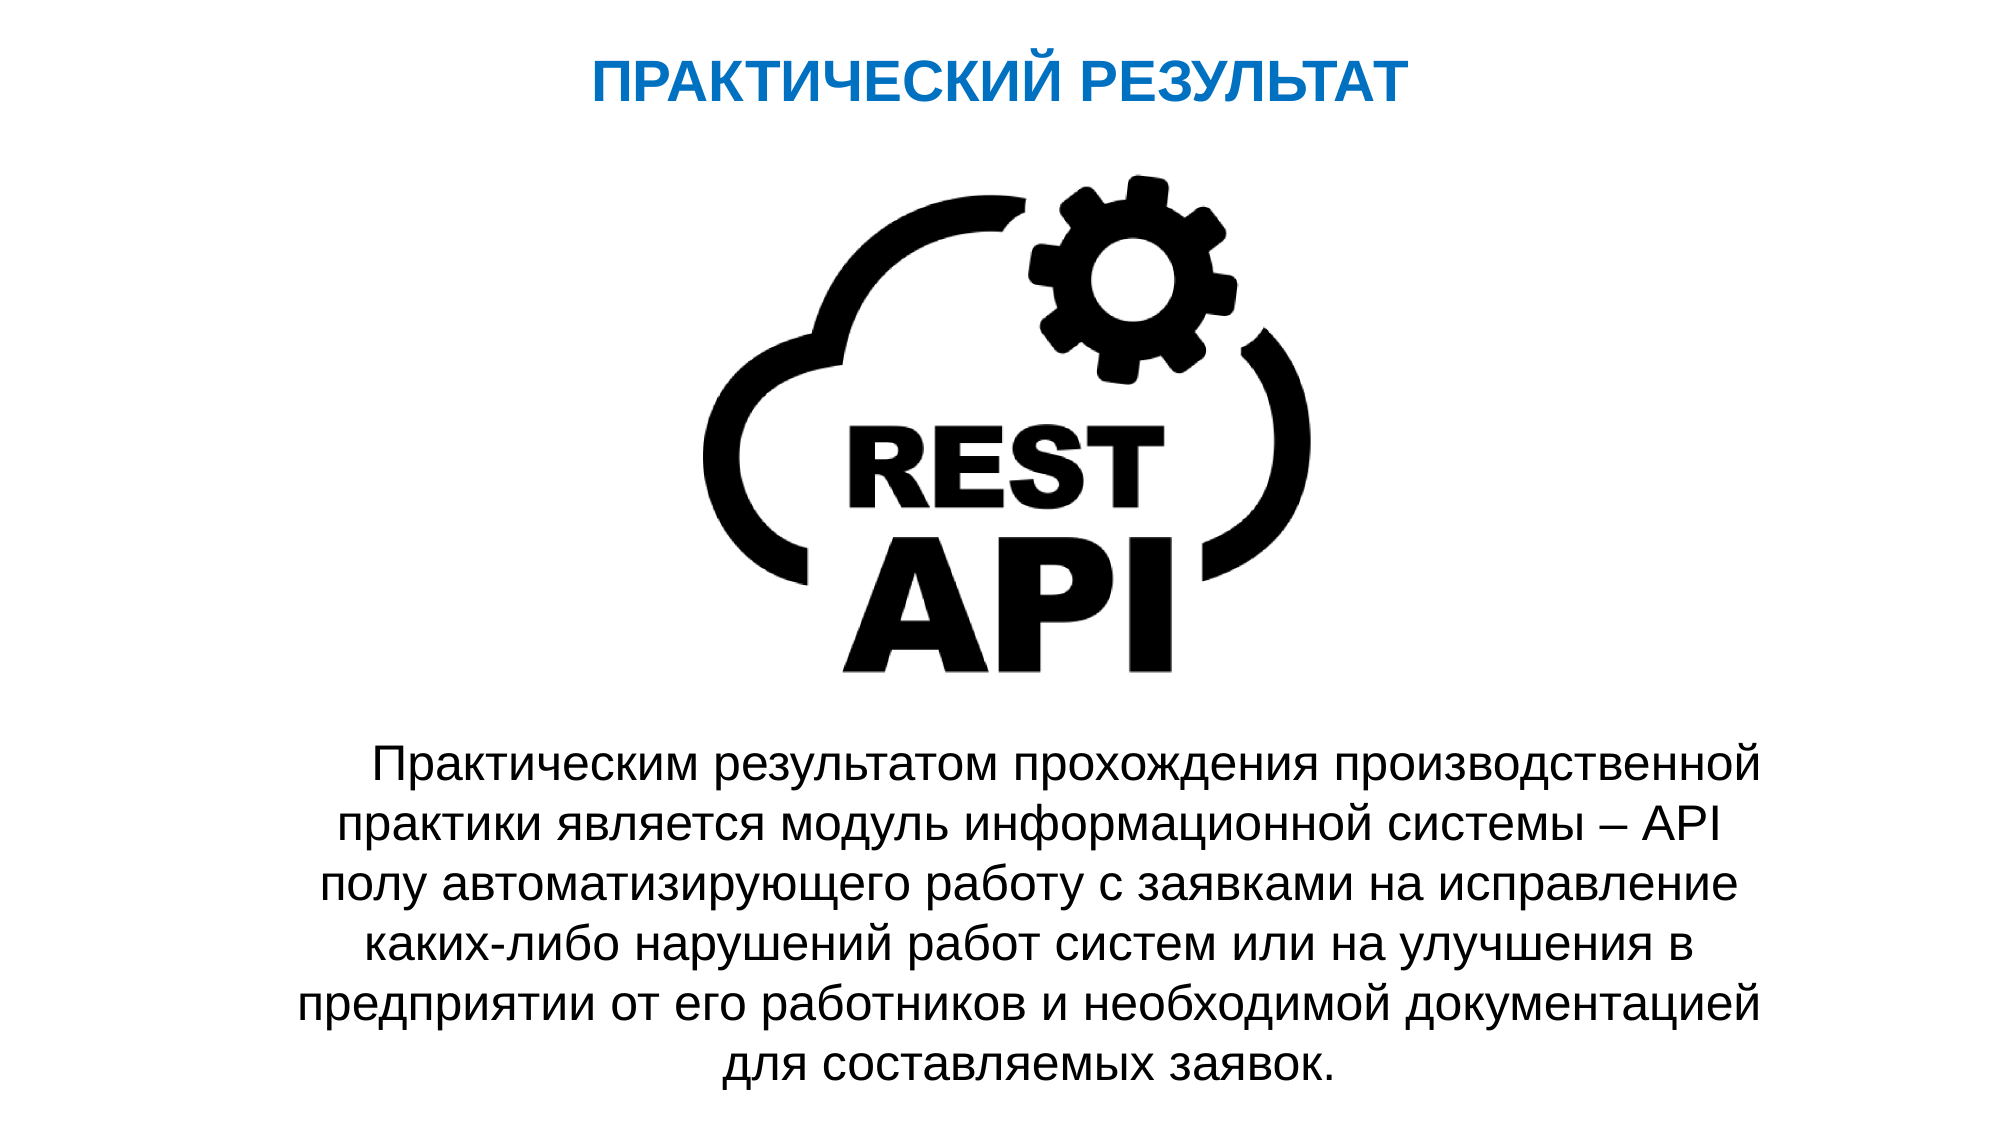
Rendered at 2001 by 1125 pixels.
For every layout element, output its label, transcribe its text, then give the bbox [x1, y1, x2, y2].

text_box ПРАКТИЧЕСКИЙ РЕЗУЛЬТАТ [426, 30, 1574, 99]
picture [408, 99, 1592, 766]
text_box Практическим результатом прохождения производственной практики является модуль информационной системы – API полу автоматизирующего работу с заявками на исправление каких-либо нарушений работ систем или на улучшения в предприятии от его работников и необходимой документацией для составляемых заявок. [278, 723, 1781, 1125]
